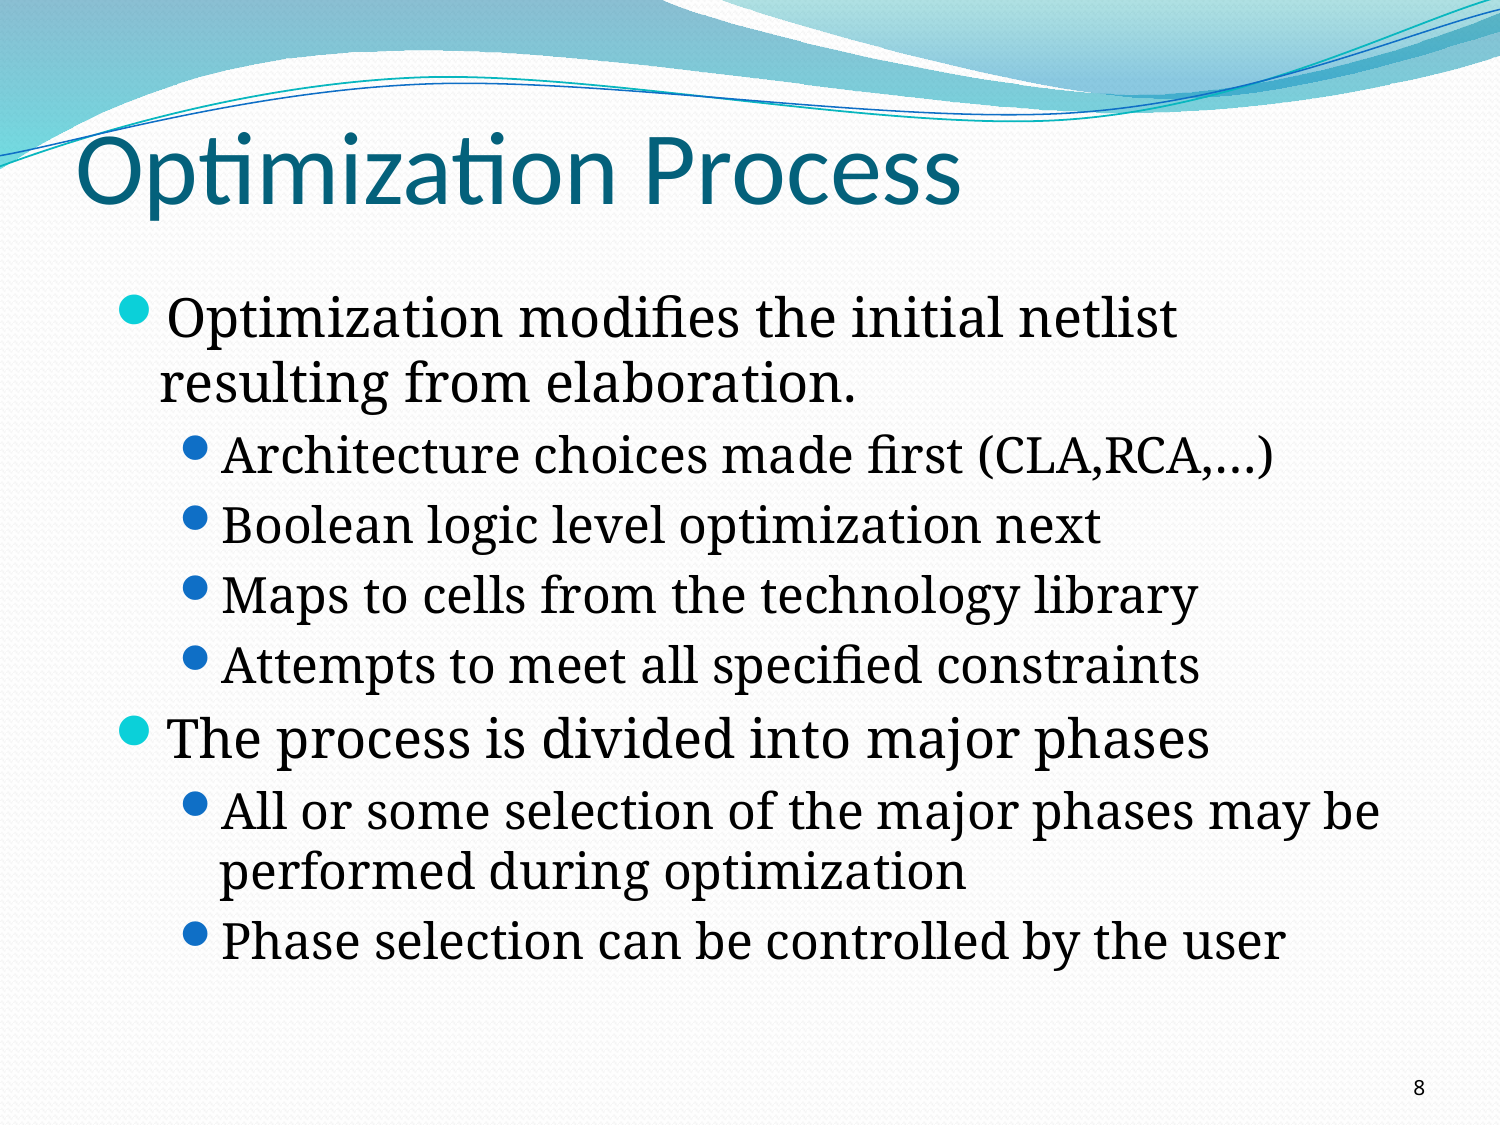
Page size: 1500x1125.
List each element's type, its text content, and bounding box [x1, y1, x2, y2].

slide_number 8 [1299, 1042, 1425, 1103]
title Optimization Process [75, 37, 1425, 225]
list Optimization modifies the initial netlist resulting from elaboration. Architecture choices made first (CLA,RCA,…) Boolean logic level optimization next Maps to cells from the technology library Attempts to meet all specified constraints The process is divided into major phases All or some selection of the major phases may be performed during optimization Phase selection can be controlled by the user [99, 276, 1425, 1034]
